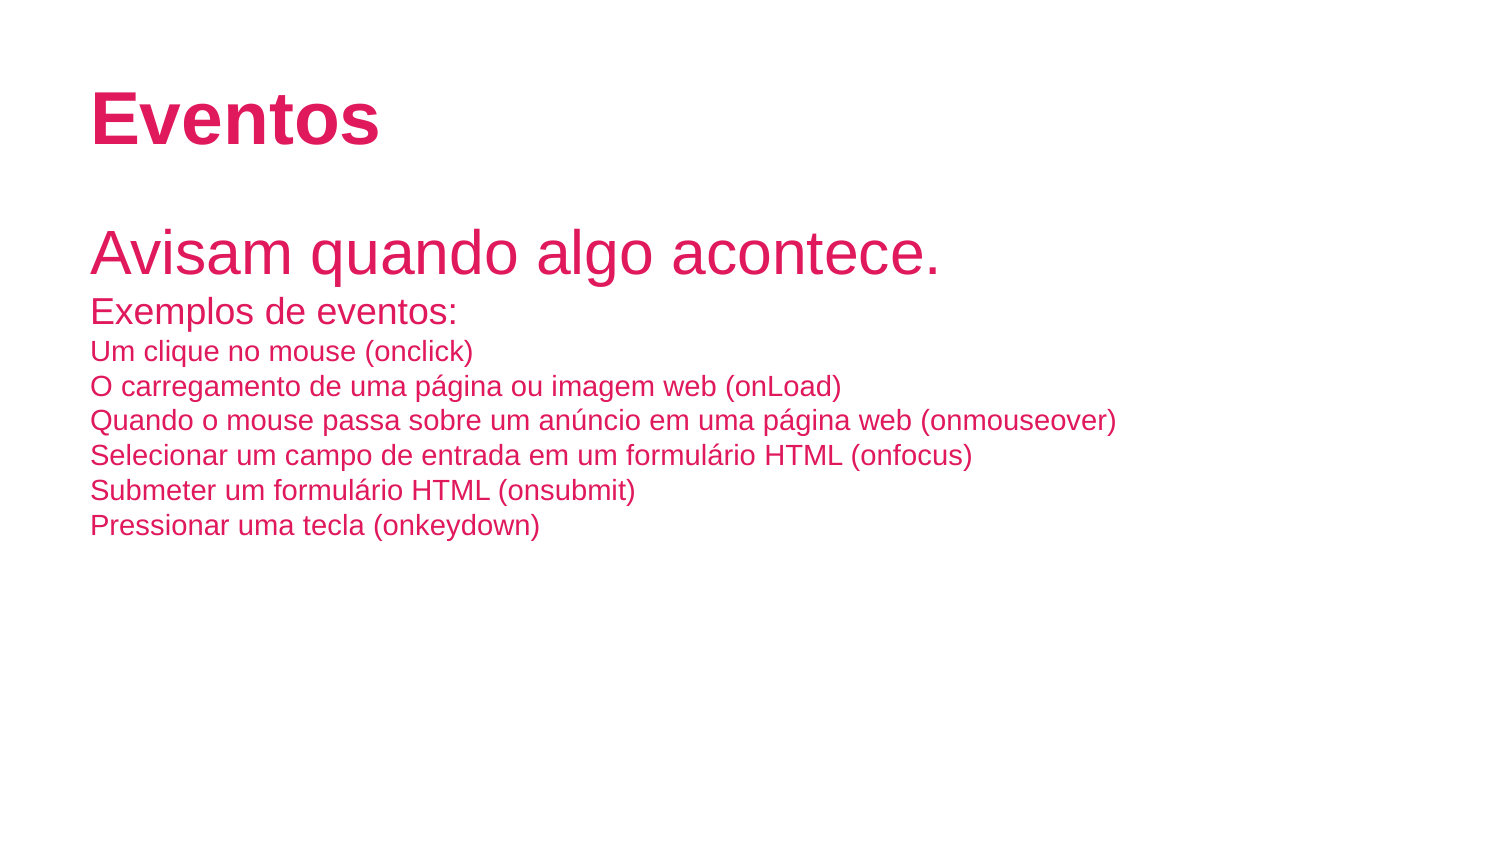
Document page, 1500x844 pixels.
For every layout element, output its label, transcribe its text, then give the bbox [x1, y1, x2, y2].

list Avisam quando algo acontece. Exemplos de eventos: Um clique no mouse (onclick) O carregamento de uma página ou imagem web (onLoad) Quando o mouse passa sobre um anúncio em uma página web (onmouseover) Selecionar um campo de entrada em um formulário HTML (onfocus) Submeter um formulário HTML (onsubmit) Pressionar uma tecla (onkeydown) [75, 196, 1425, 808]
title Eventos [75, 33, 1425, 175]
